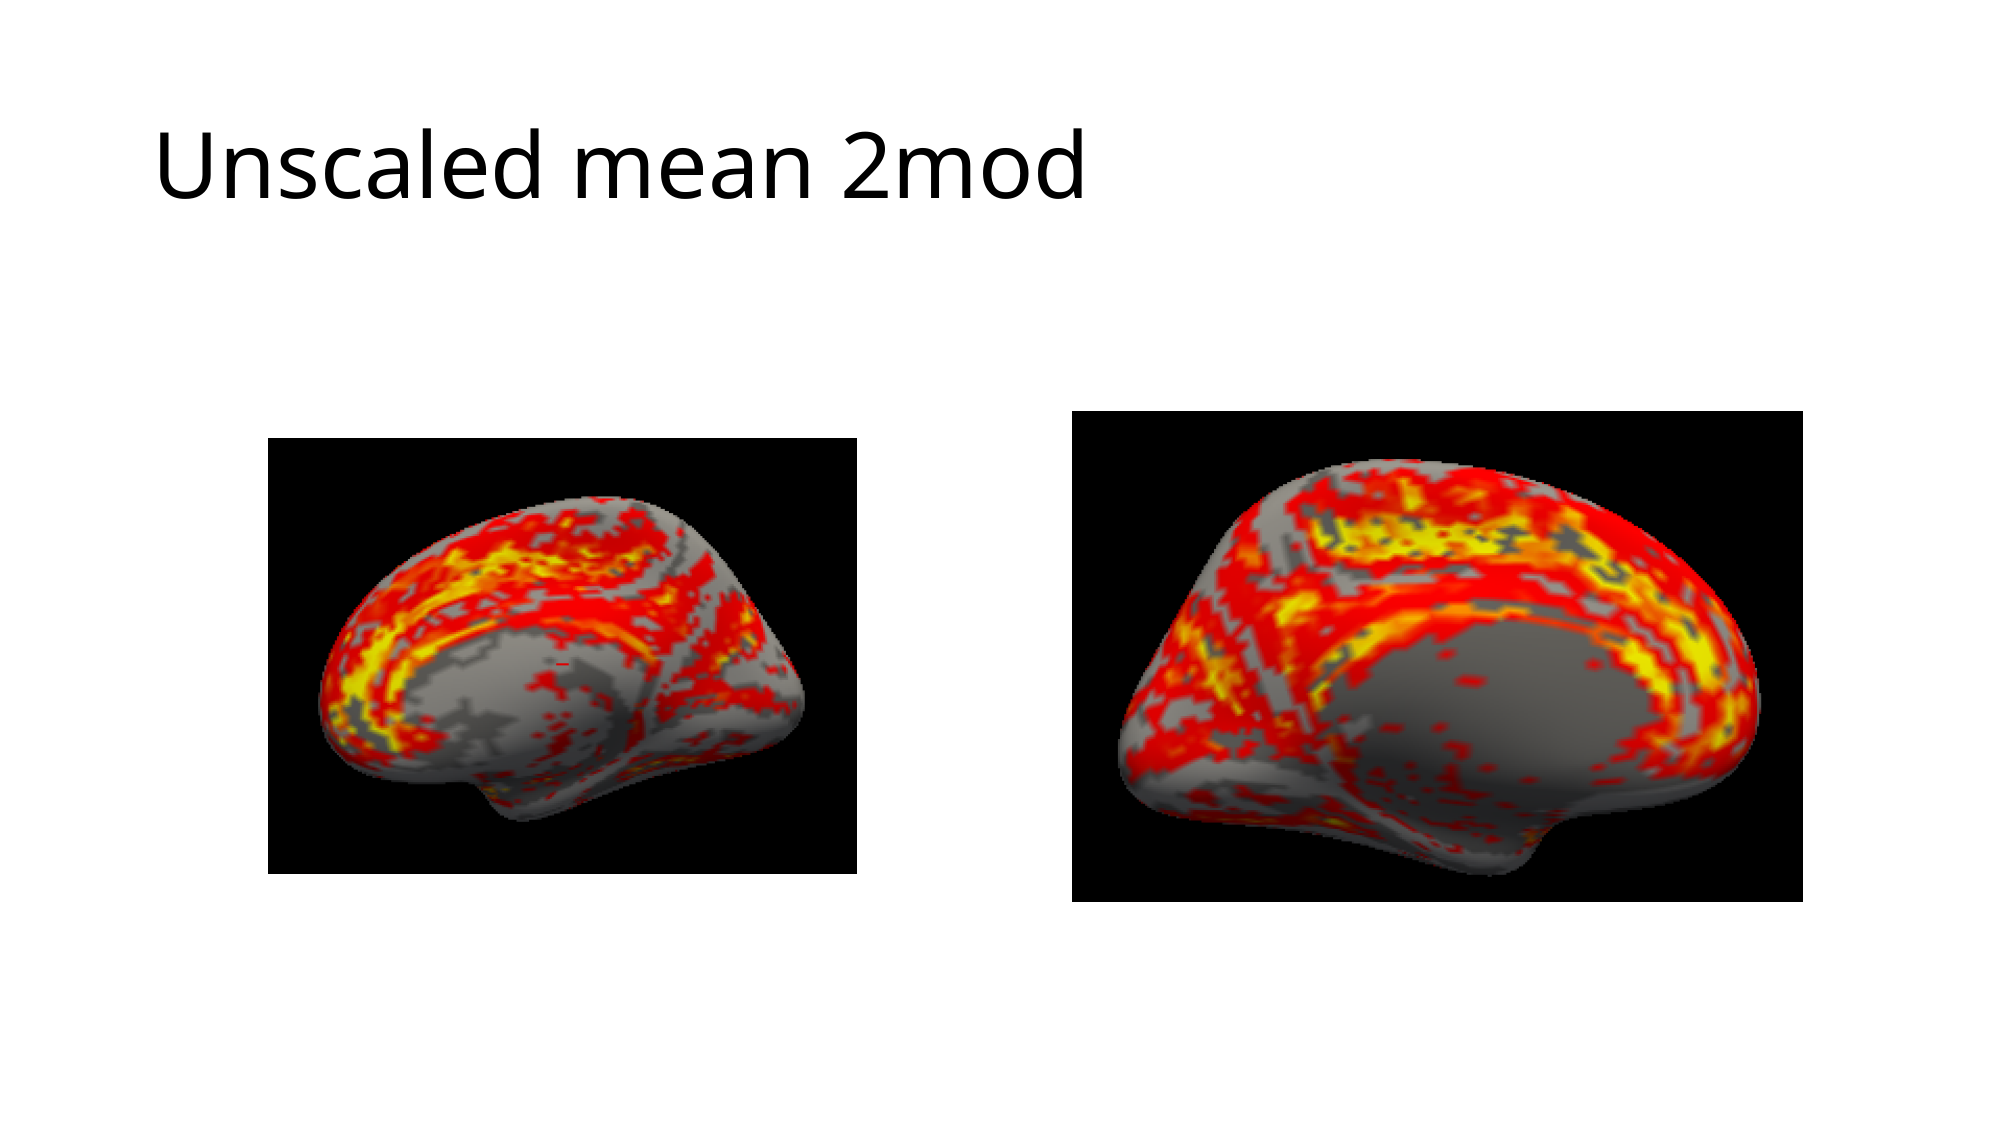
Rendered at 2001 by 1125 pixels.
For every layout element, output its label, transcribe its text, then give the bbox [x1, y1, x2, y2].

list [1072, 411, 1803, 902]
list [268, 438, 857, 875]
title Unscaled mean 2mod [137, 59, 1863, 278]
